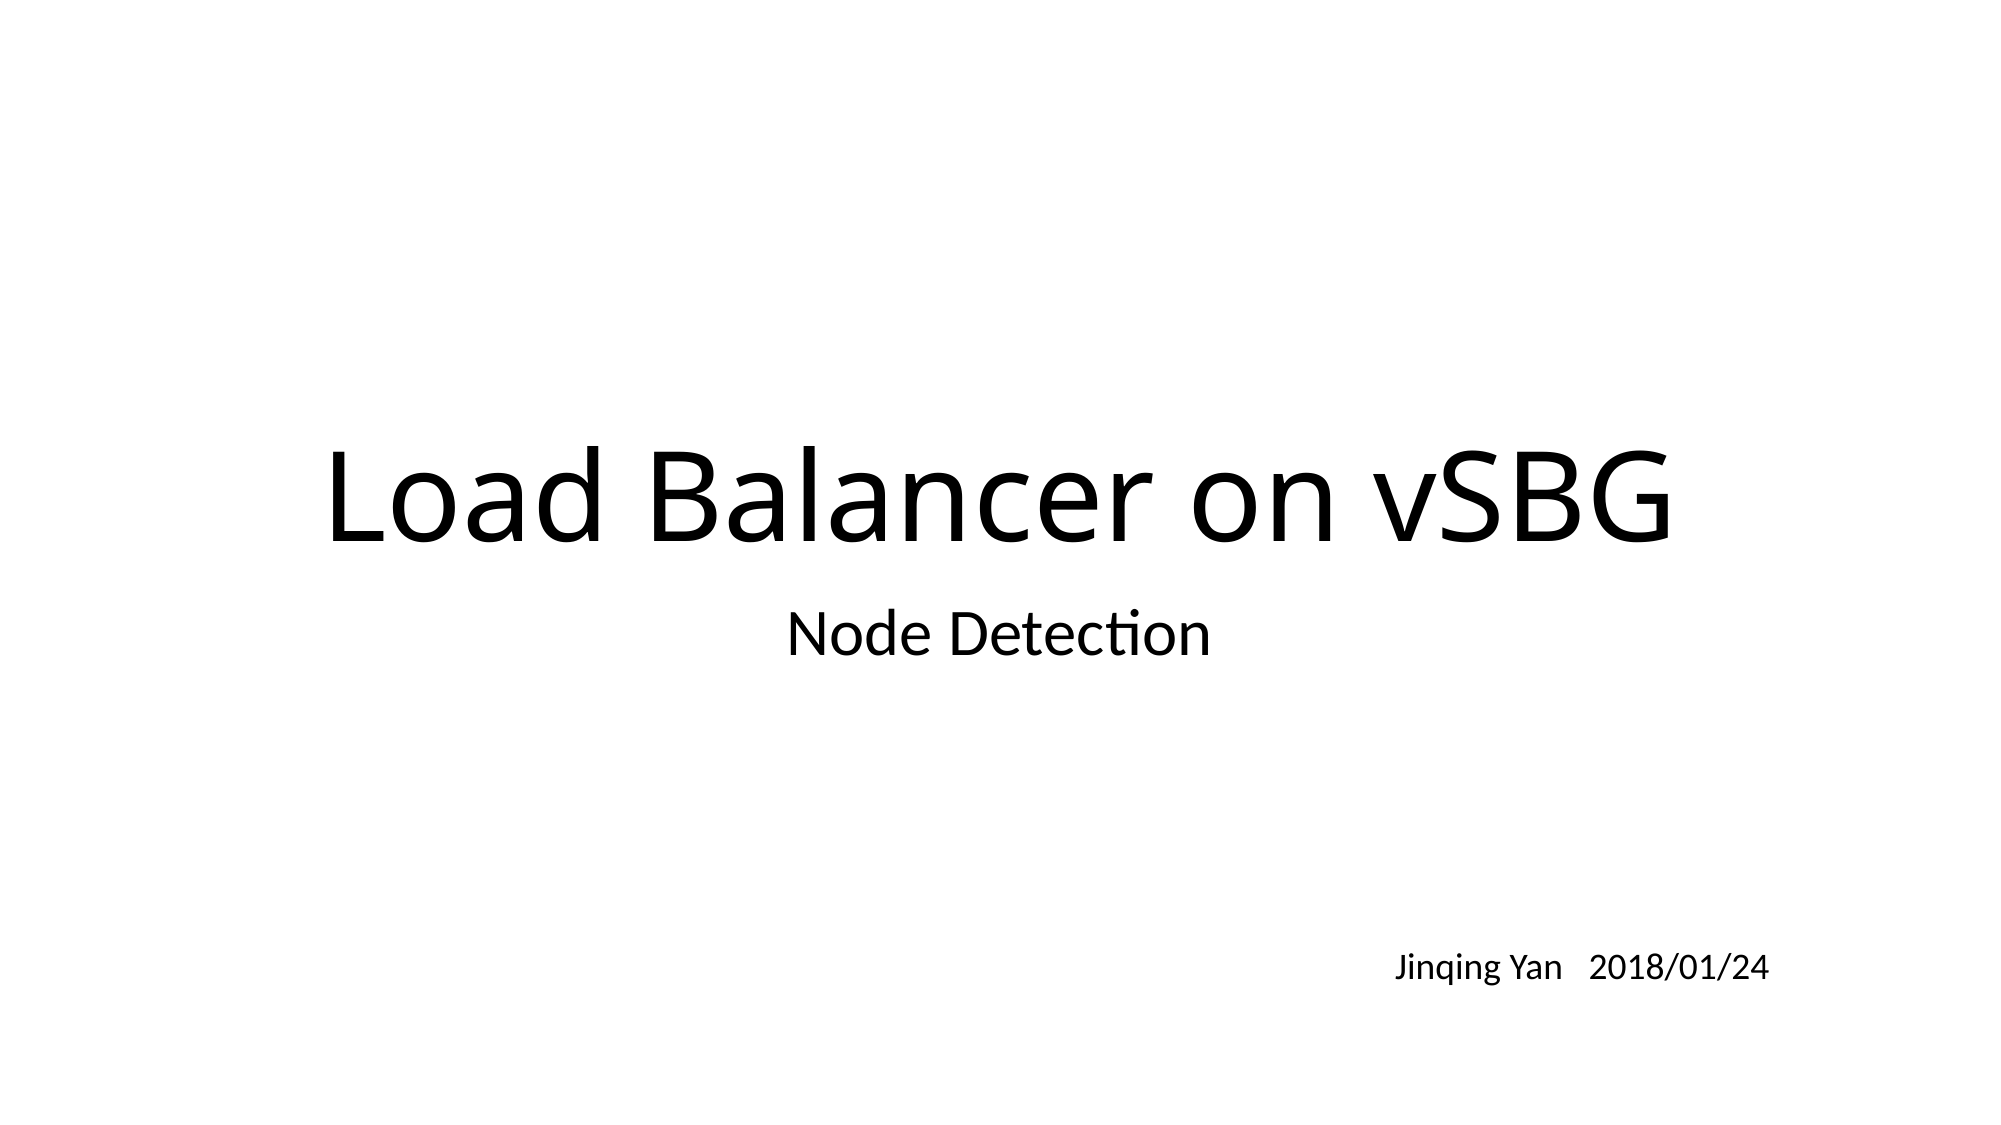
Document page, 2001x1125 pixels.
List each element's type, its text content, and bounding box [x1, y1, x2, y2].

title Load Balancer on vSBG [249, 184, 1750, 576]
text_box Jinqing Yan 2018/01/24 [1380, 934, 1920, 995]
subtitle Node Detection [249, 590, 1750, 863]
